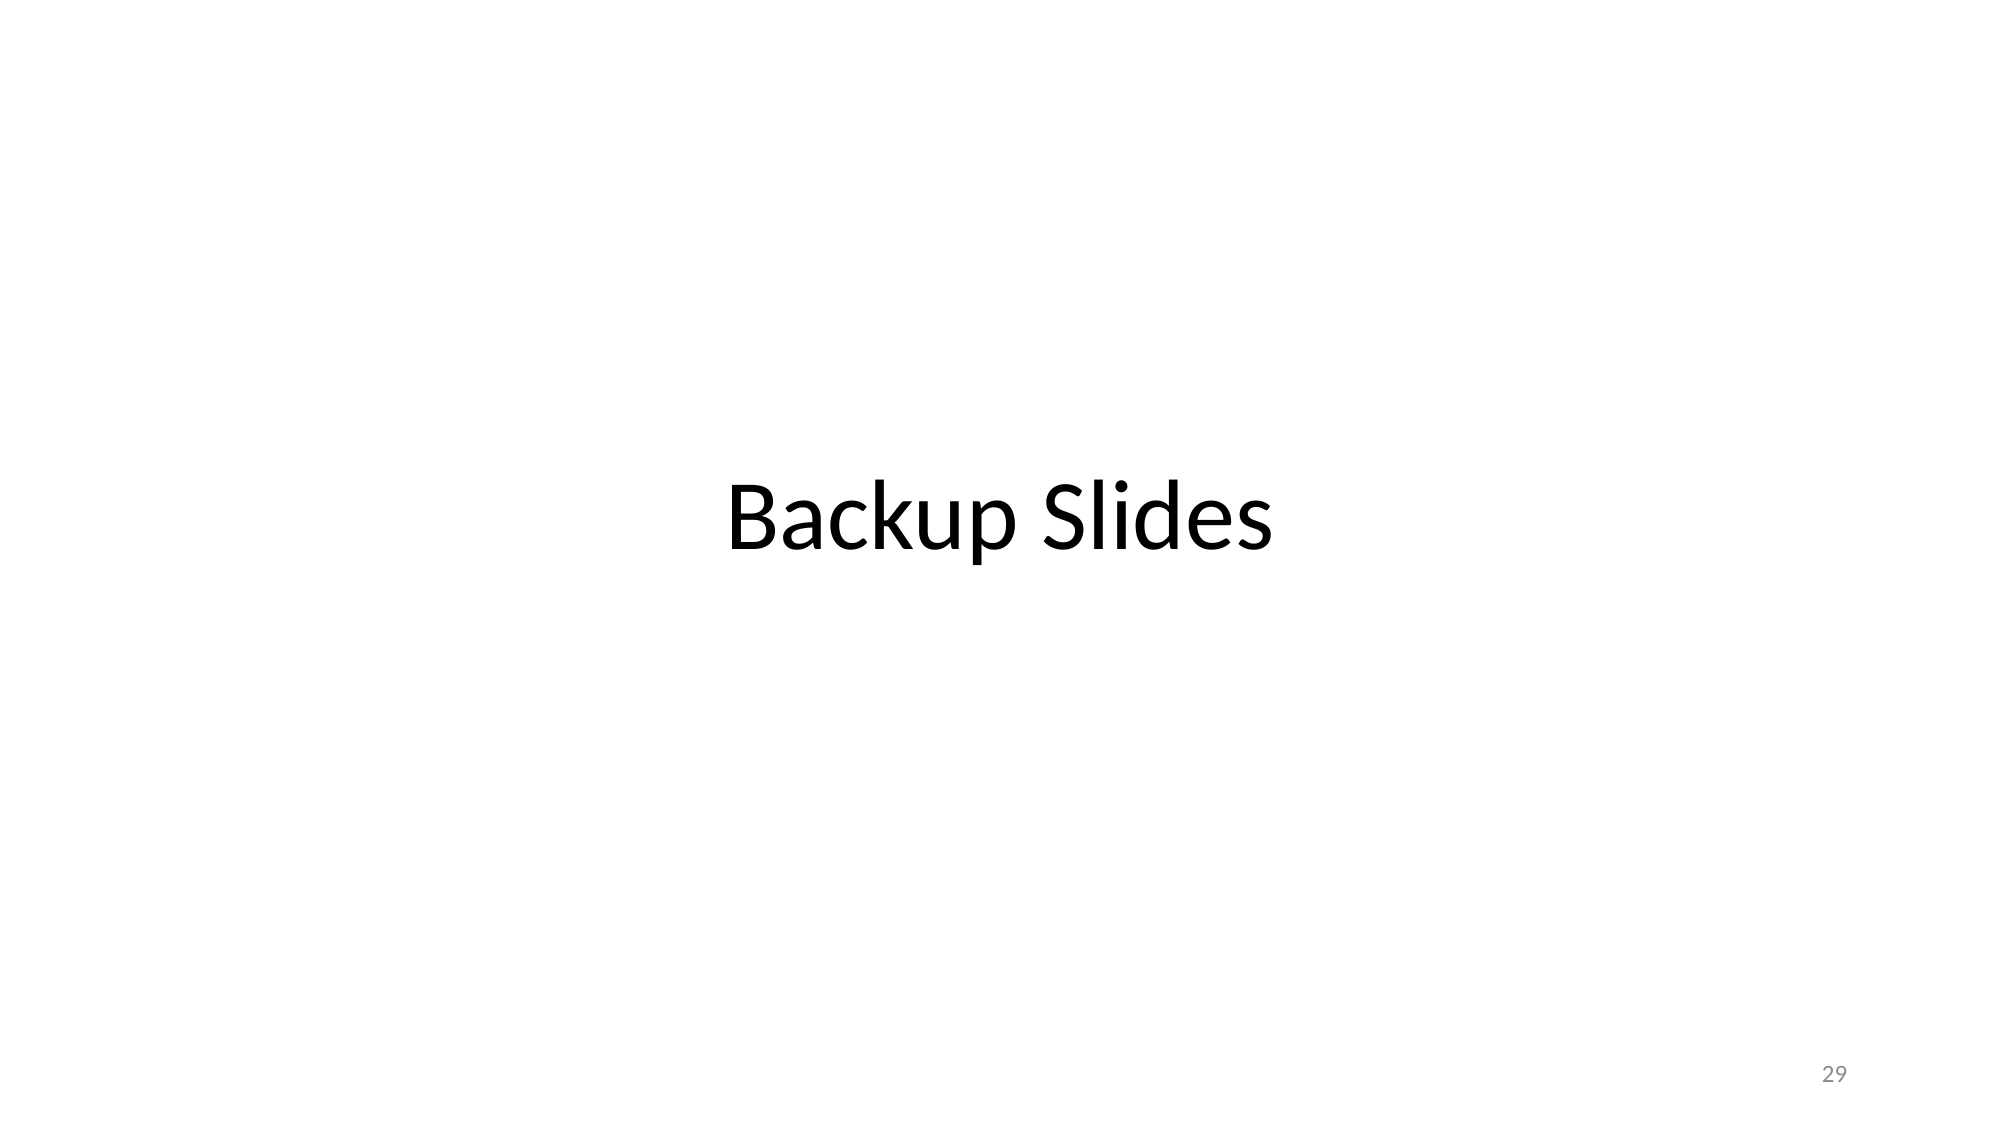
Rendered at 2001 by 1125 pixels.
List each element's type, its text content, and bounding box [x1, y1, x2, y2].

slide_number 29 [1412, 1042, 1863, 1103]
text_box Backup Slides [157, 441, 1843, 577]
